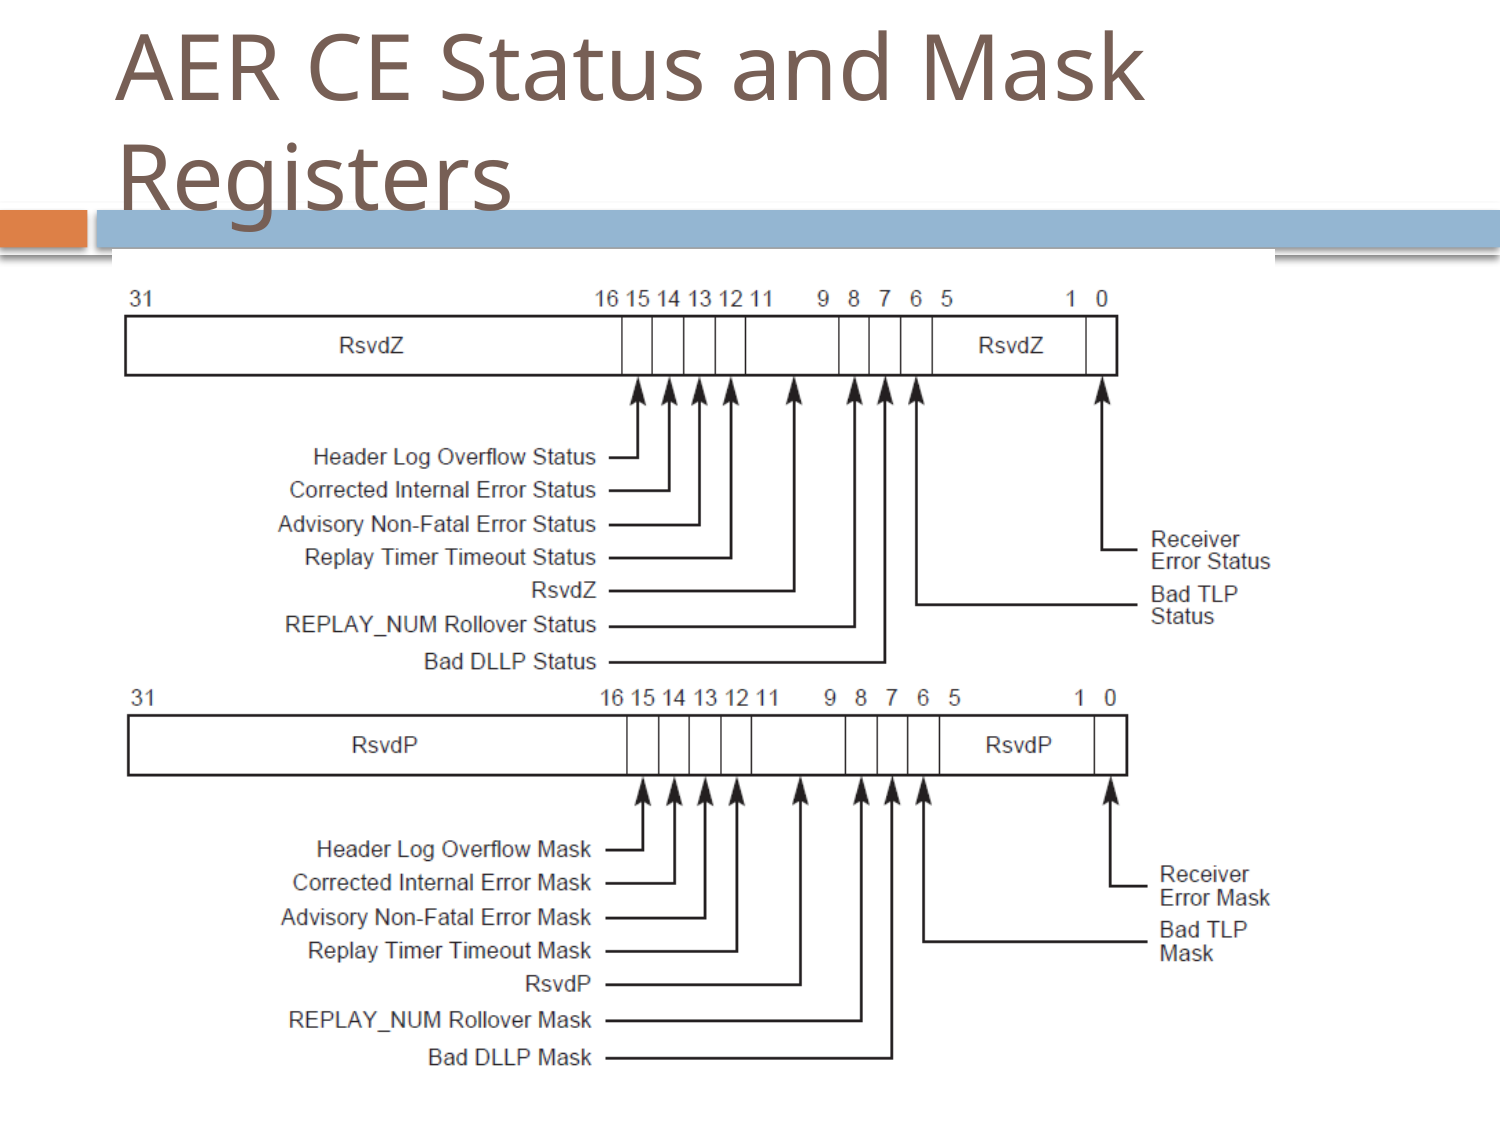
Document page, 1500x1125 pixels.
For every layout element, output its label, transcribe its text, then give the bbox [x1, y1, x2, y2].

title AER CE Status and Mask Registers [100, 37, 1438, 200]
picture [112, 249, 1276, 1071]
